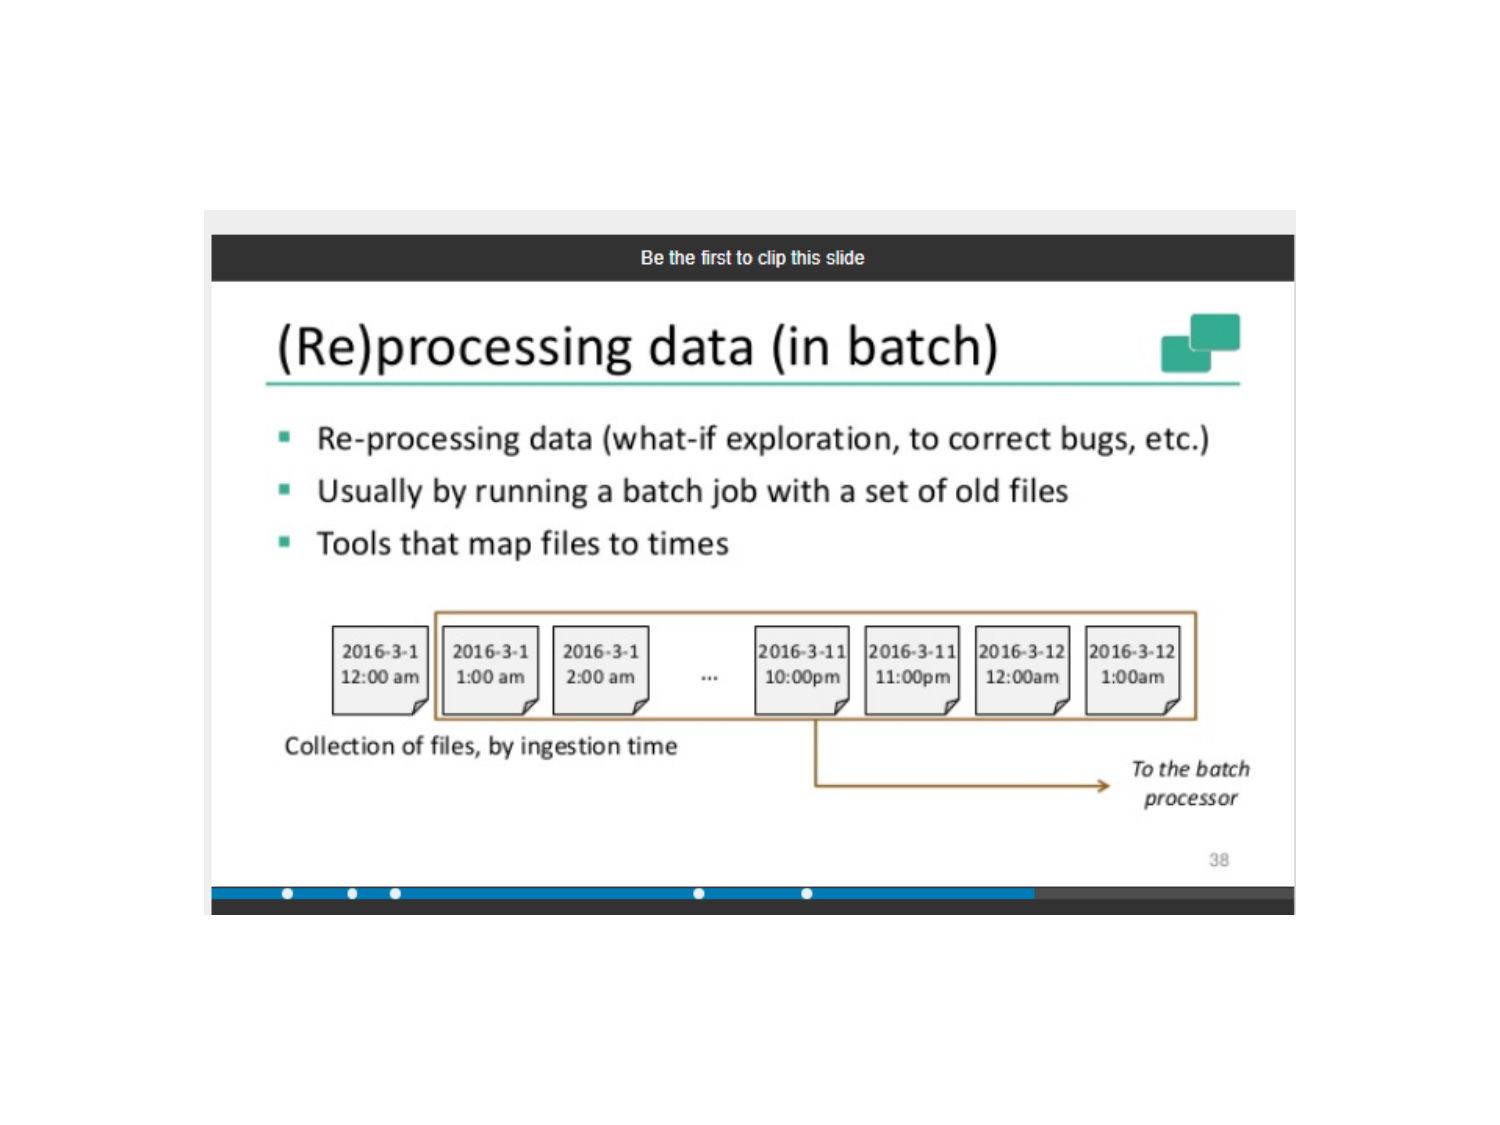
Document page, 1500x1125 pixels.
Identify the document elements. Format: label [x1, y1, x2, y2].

picture [204, 209, 1296, 916]
